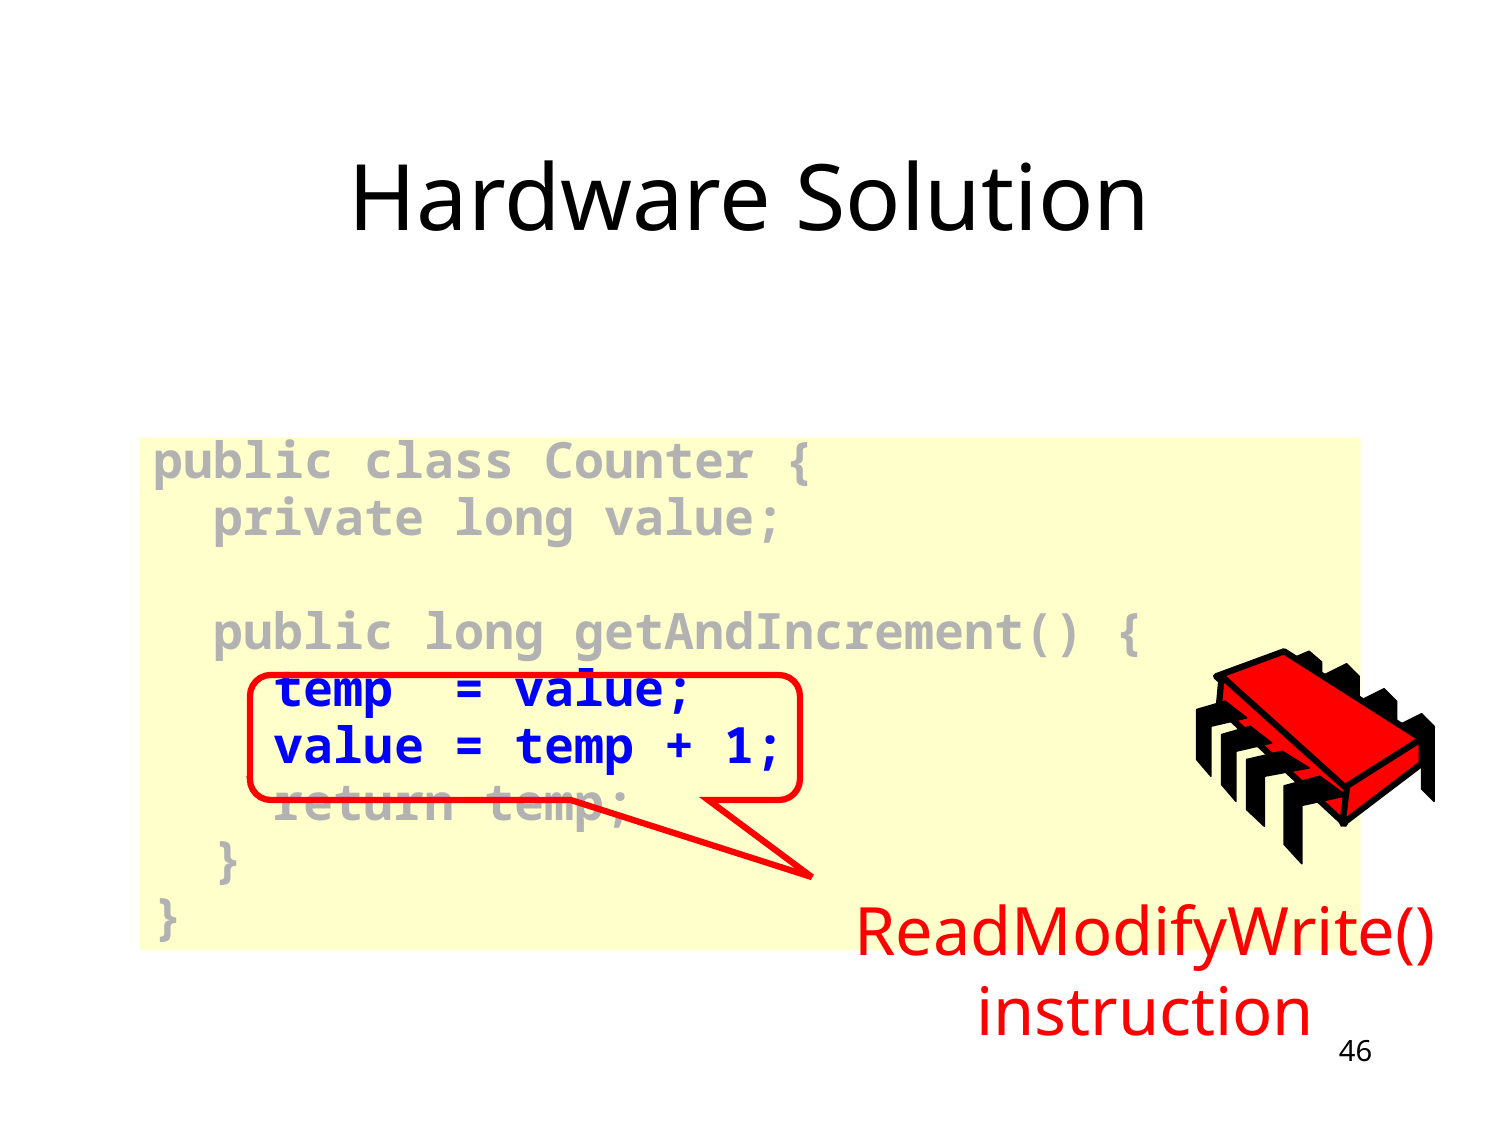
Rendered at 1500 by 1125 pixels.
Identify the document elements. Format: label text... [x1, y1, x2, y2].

text_box ReadModifyWrite() instruction [805, 881, 1486, 1056]
text_box [249, 674, 812, 878]
title Hardware Solution [112, 99, 1388, 288]
slide_number 46 [1074, 1056, 1388, 1101]
text_box public class Counter { private long value; public long getAndIncrement() { temp = value; value = temp + 1; return temp; } } [139, 437, 1361, 951]
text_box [1196, 650, 1435, 864]
